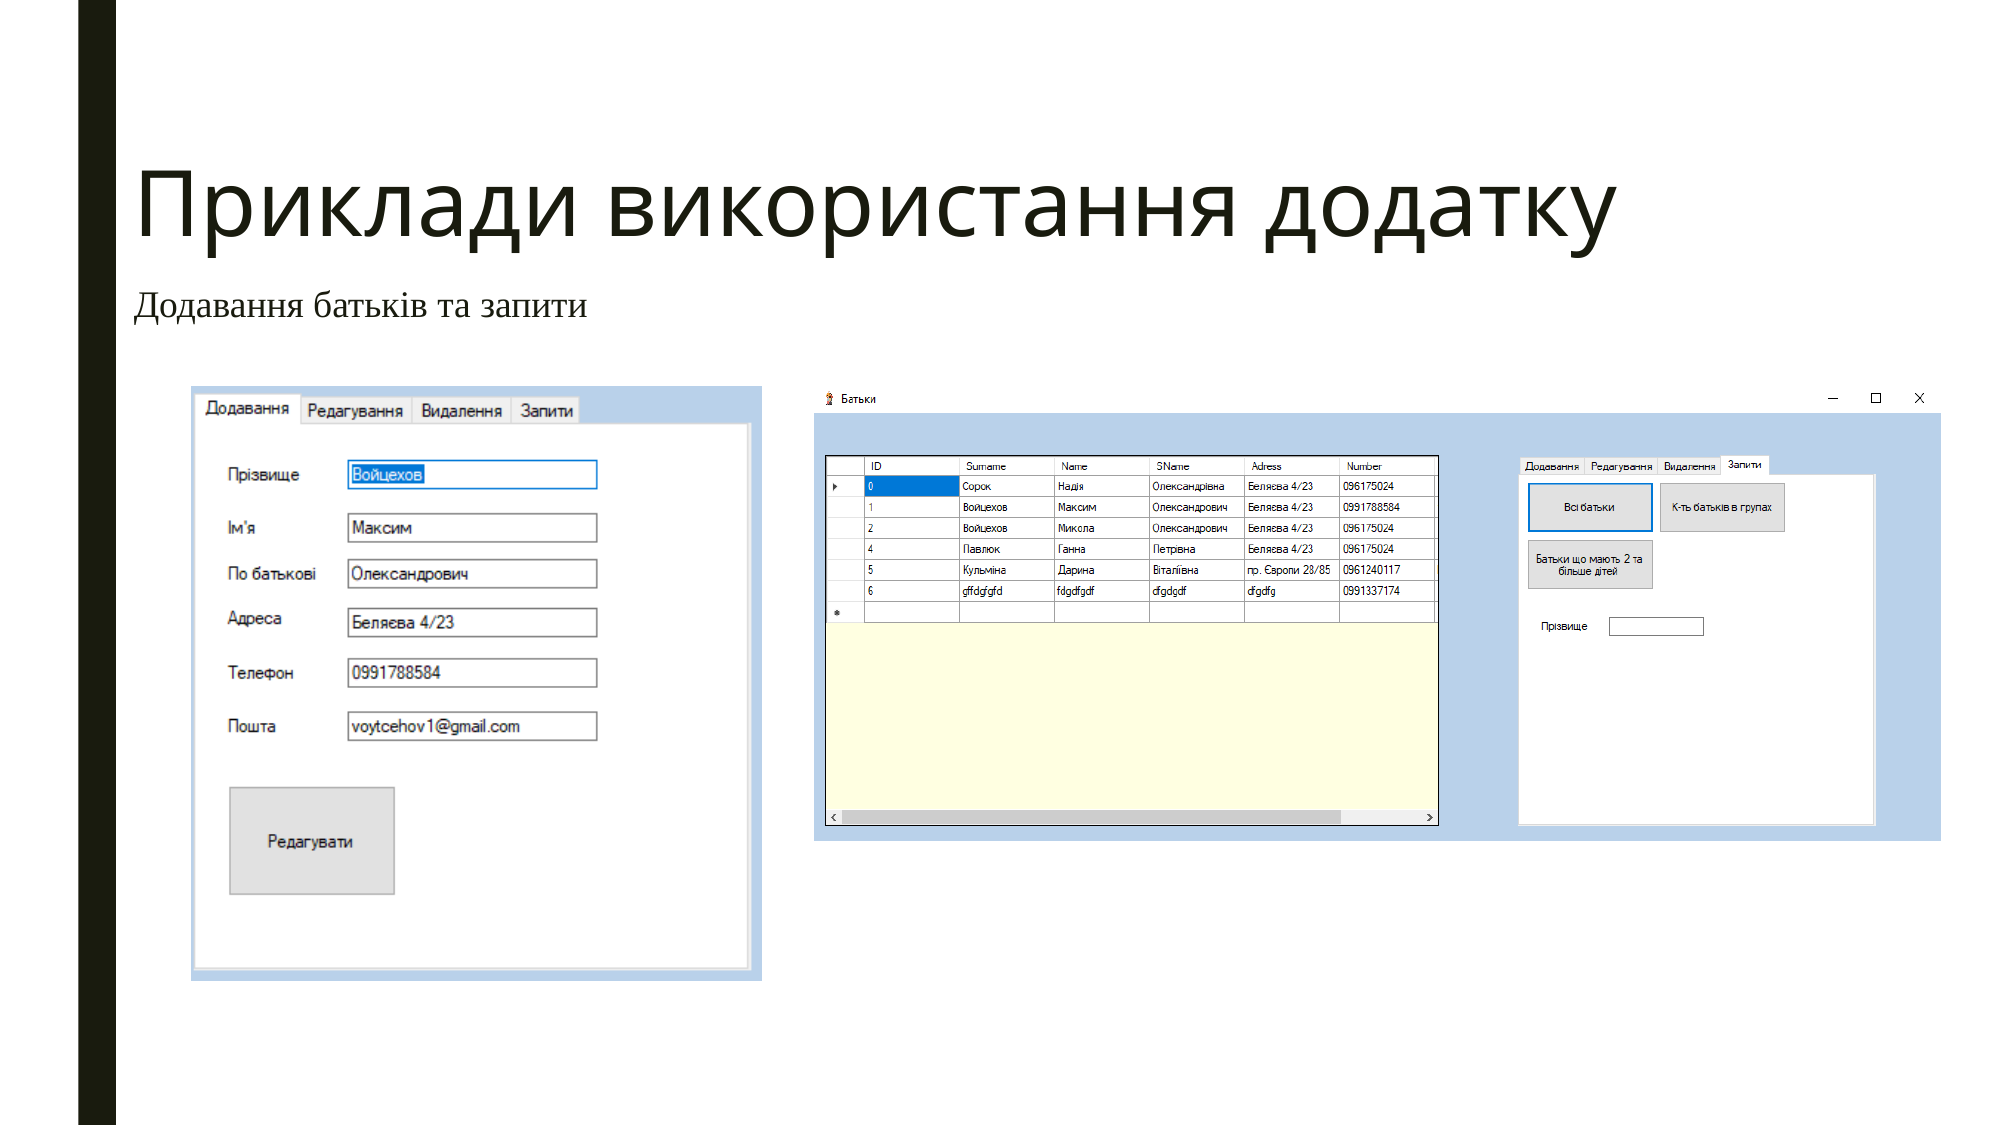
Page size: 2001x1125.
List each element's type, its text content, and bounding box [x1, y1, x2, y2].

list Додавання батьків та запити [118, 276, 1200, 395]
picture [814, 386, 1941, 841]
title Приклади використання додатку [118, 150, 1882, 269]
picture [191, 386, 762, 981]
